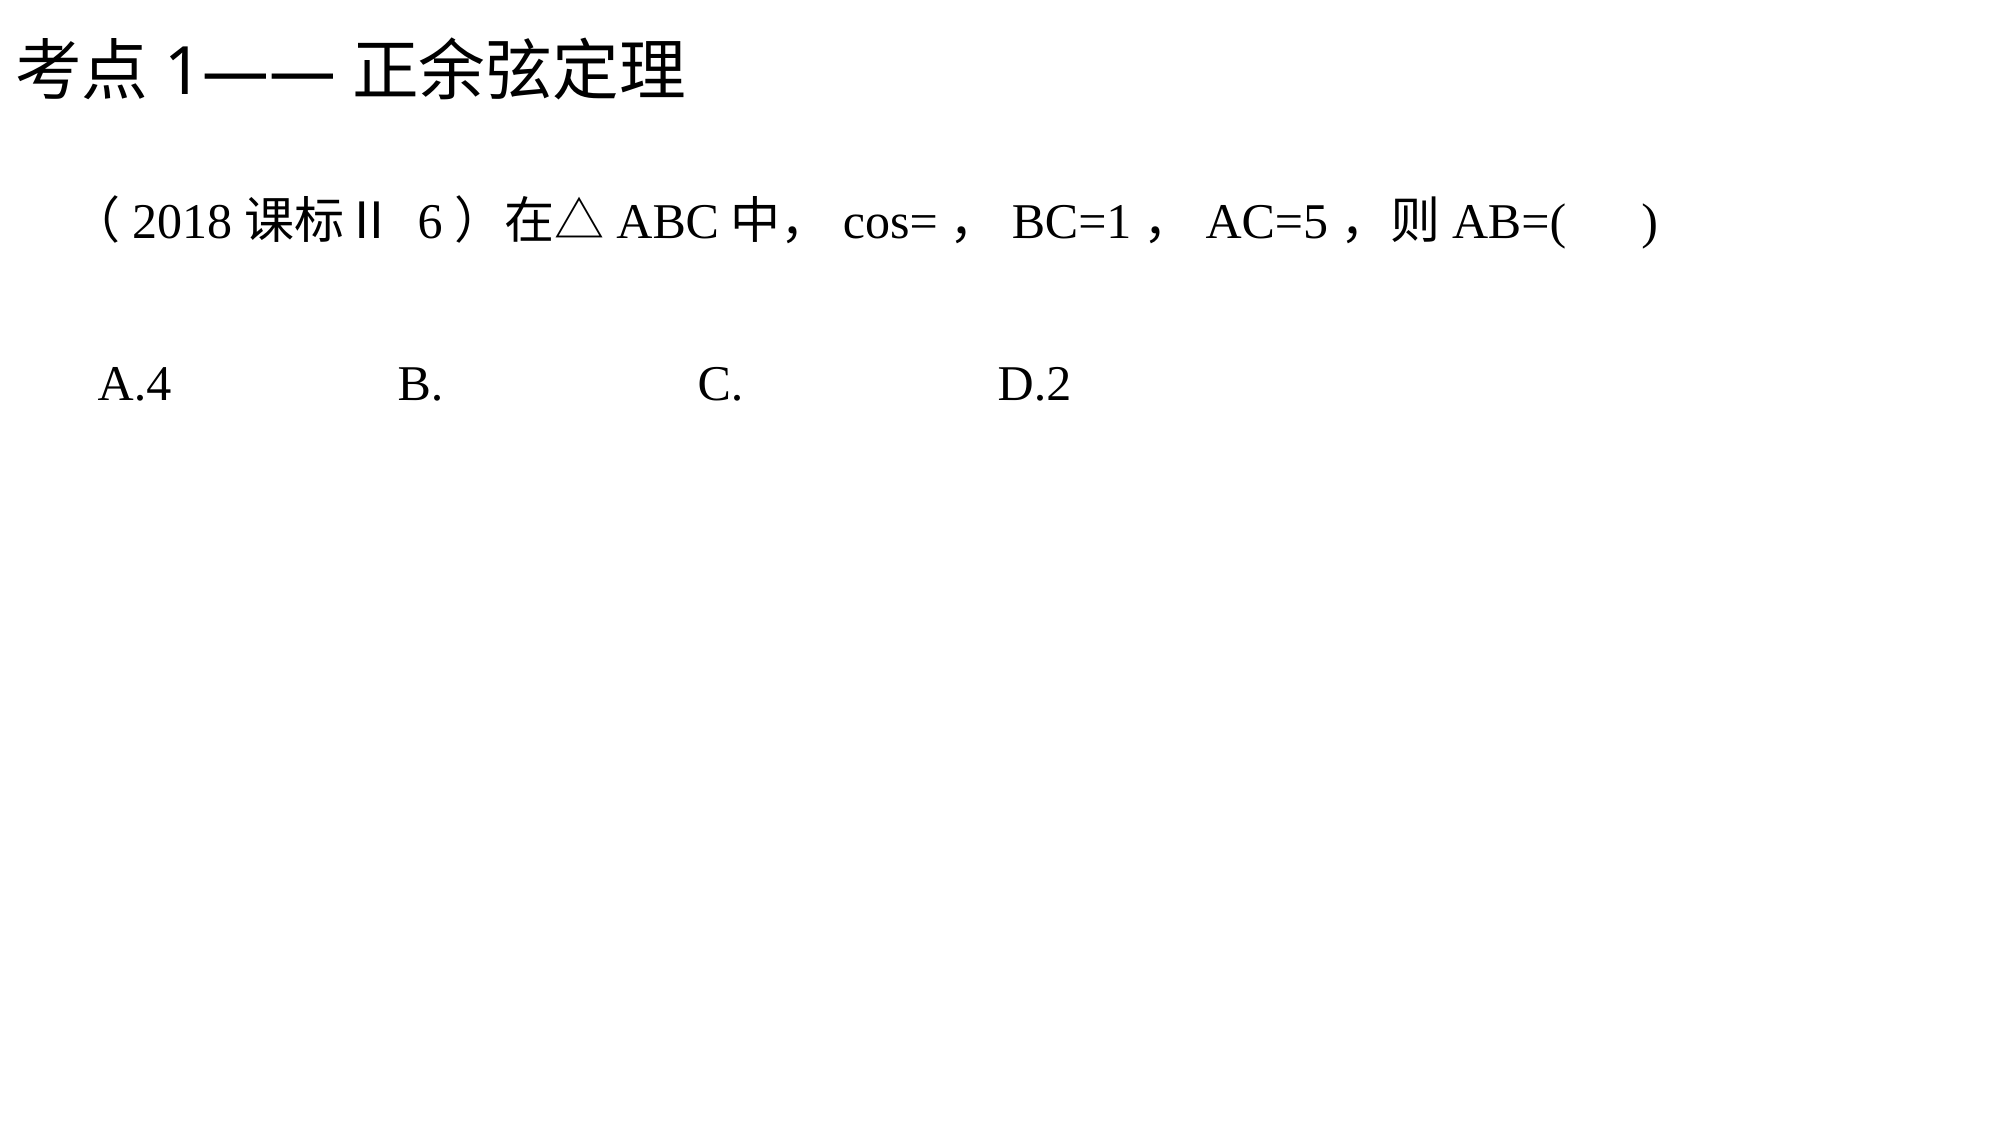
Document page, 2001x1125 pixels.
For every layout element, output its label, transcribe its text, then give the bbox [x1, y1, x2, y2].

text_box 考点1——正余弦定理 [0, 0, 1958, 115]
